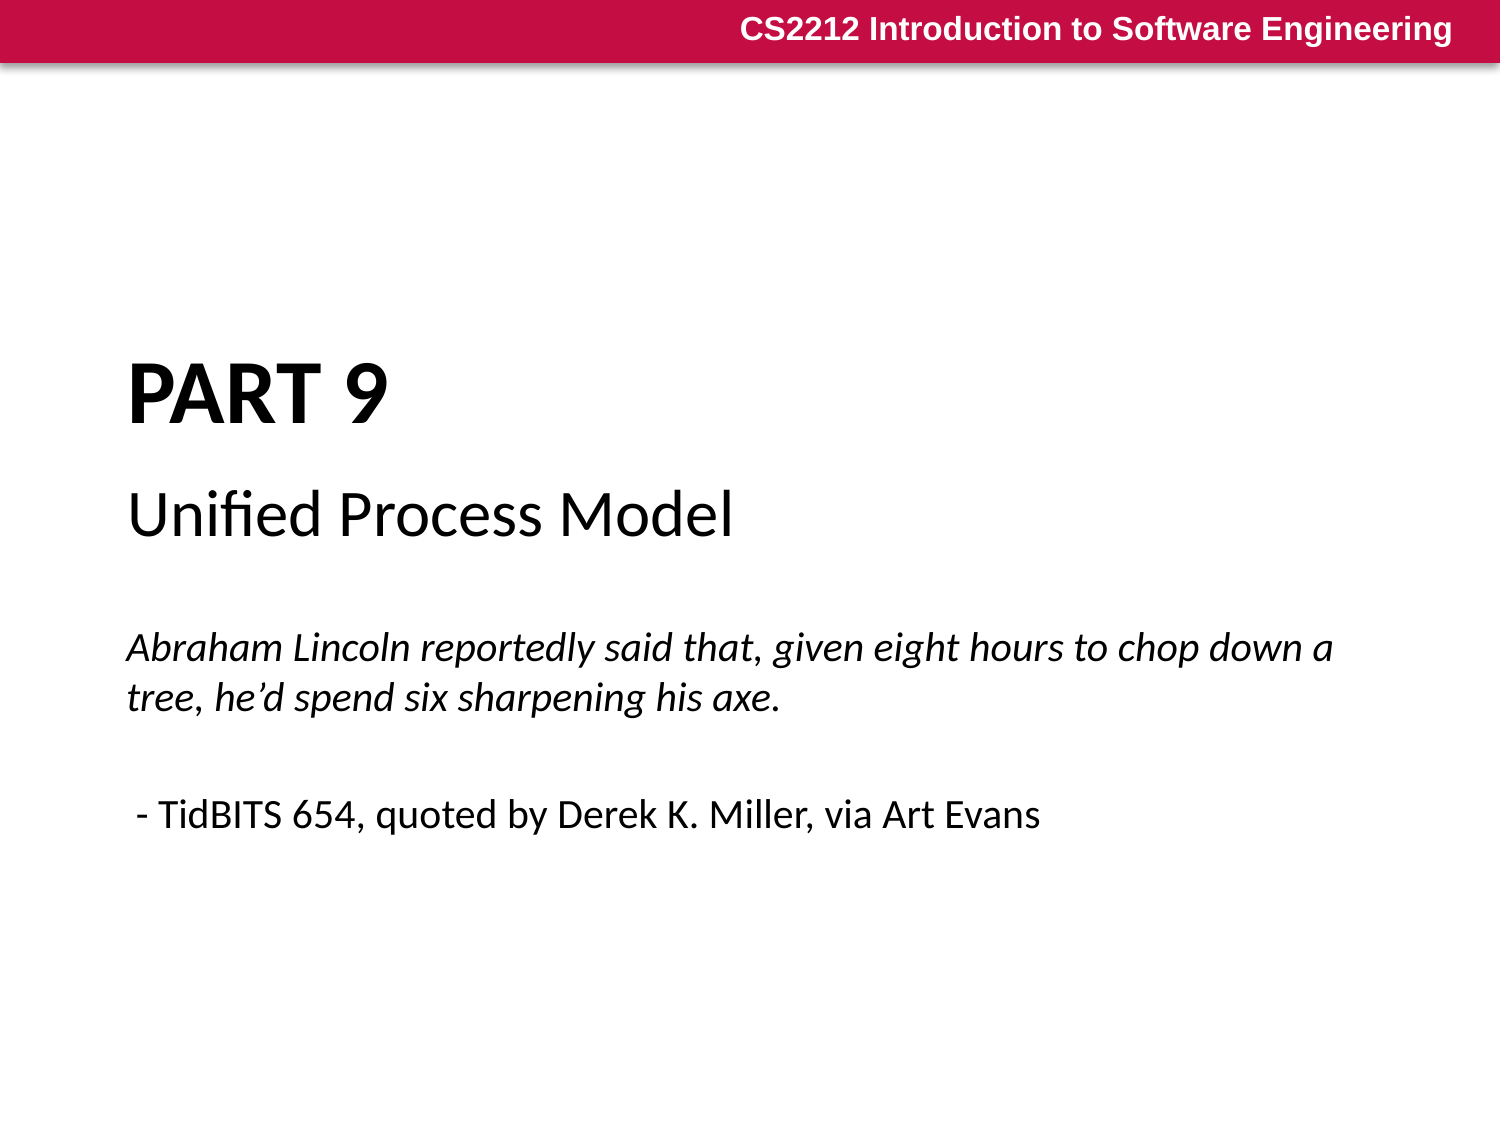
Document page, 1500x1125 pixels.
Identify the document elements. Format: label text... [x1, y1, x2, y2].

title Part 9 [112, 324, 1388, 450]
list Unified Process Model [112, 462, 1388, 709]
text_box Abraham Lincoln reportedly said that, given eight hours to chop down a tree, he’d spend six sharpening his axe. - TidBITS 654, quoted by Derek K. Miller, via Art Evans [111, 612, 1387, 997]
picture [0, 0, 1500, 63]
